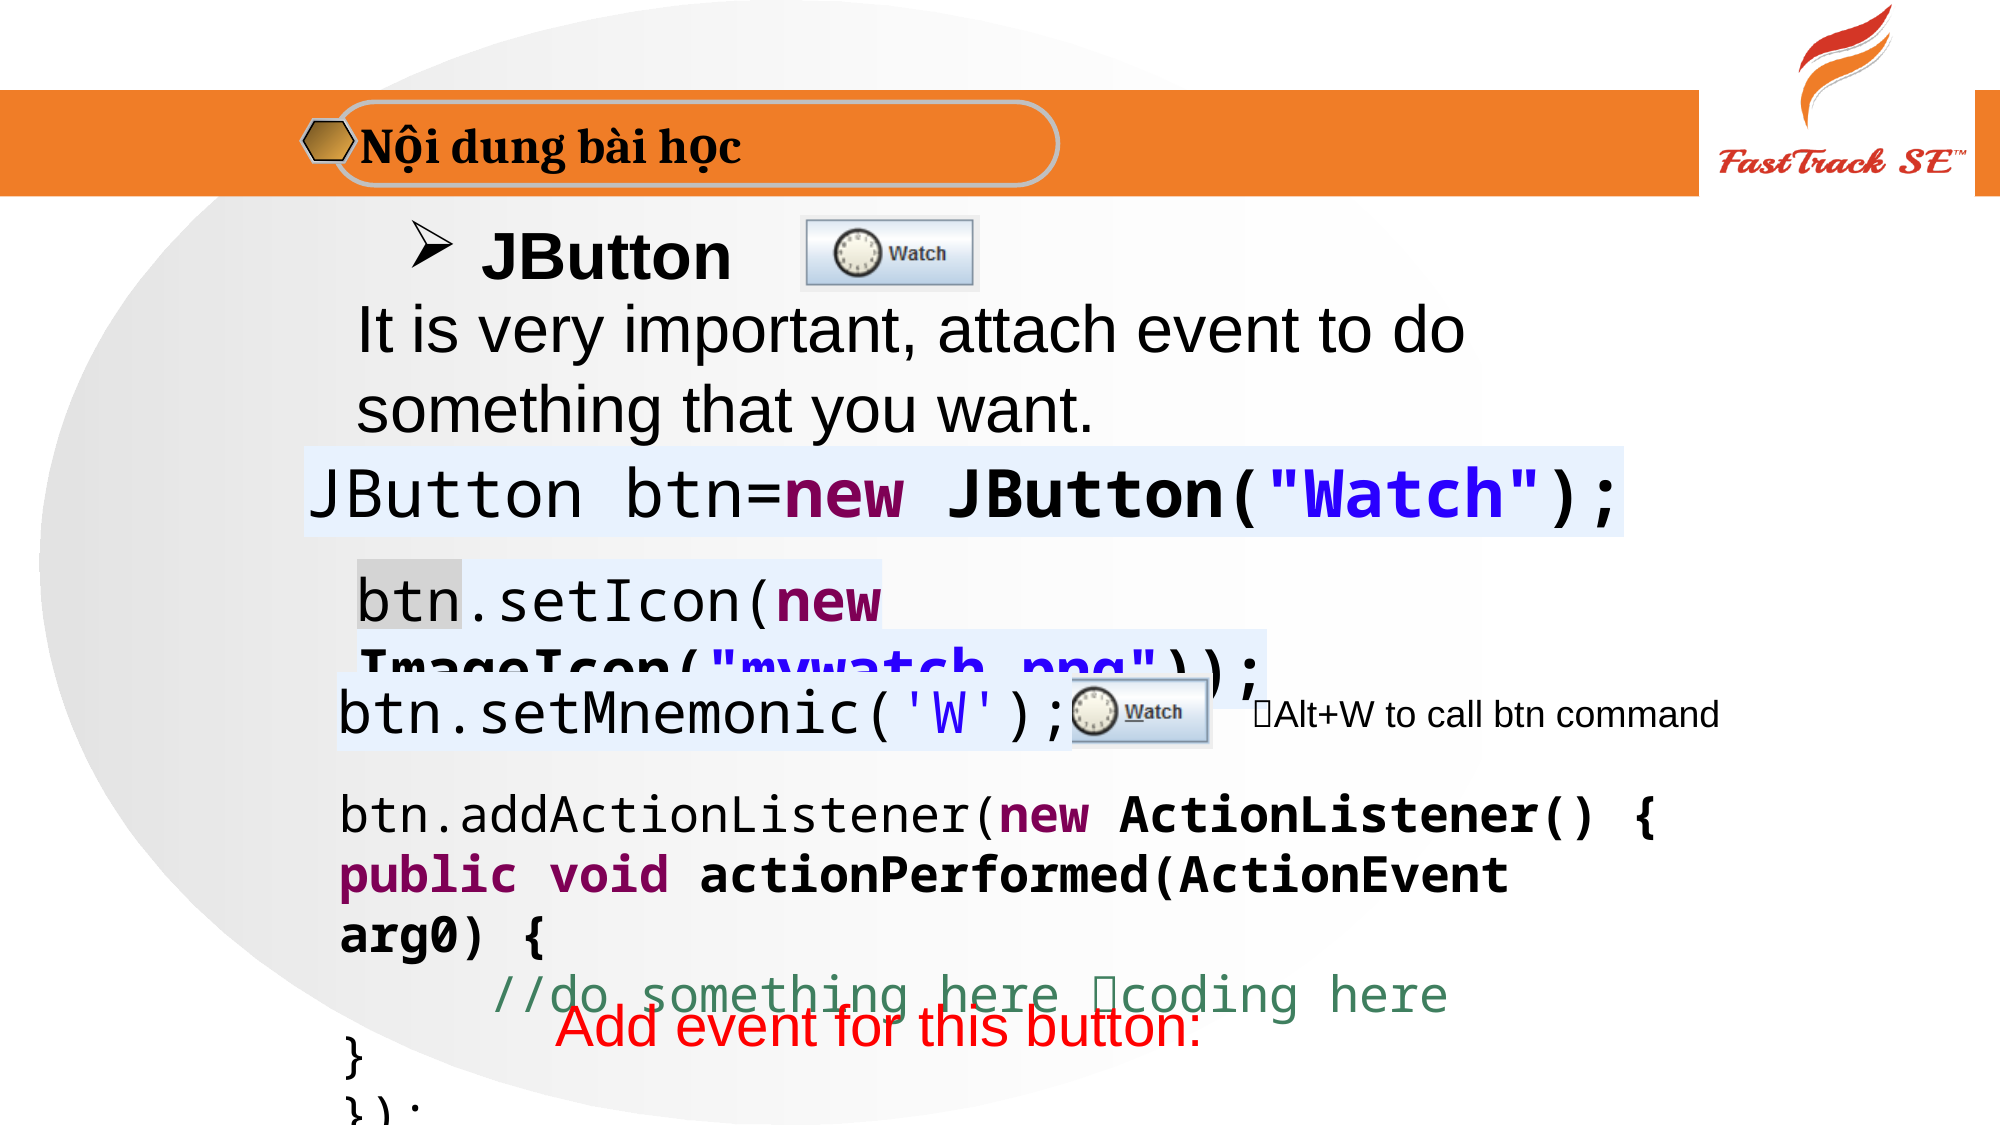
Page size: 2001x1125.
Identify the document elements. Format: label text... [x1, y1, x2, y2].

text_box Alt+W to call btn command [1236, 682, 1736, 743]
text_box btn.setMnemonic('W'); [322, 668, 1087, 753]
text_box It is very important, attach event to do something that you want. [341, 278, 1725, 454]
text_box btn.setIcon(new ImageIcon("mywatch.png")); [341, 555, 1725, 711]
text_box btn.addActionListener(new ActionListener() { public void actionPerformed(ActionEvent arg0) { //do something here coding here } }); [324, 775, 1700, 1125]
text_box JButton btn=new JButton("Watch"); [289, 443, 1640, 538]
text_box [299, 101, 1059, 186]
picture [1038, 673, 1213, 749]
text_box JButton [391, 205, 749, 278]
text_box Add event for this button: [540, 980, 1221, 1066]
picture [799, 215, 980, 293]
picture [1700, 0, 1975, 192]
